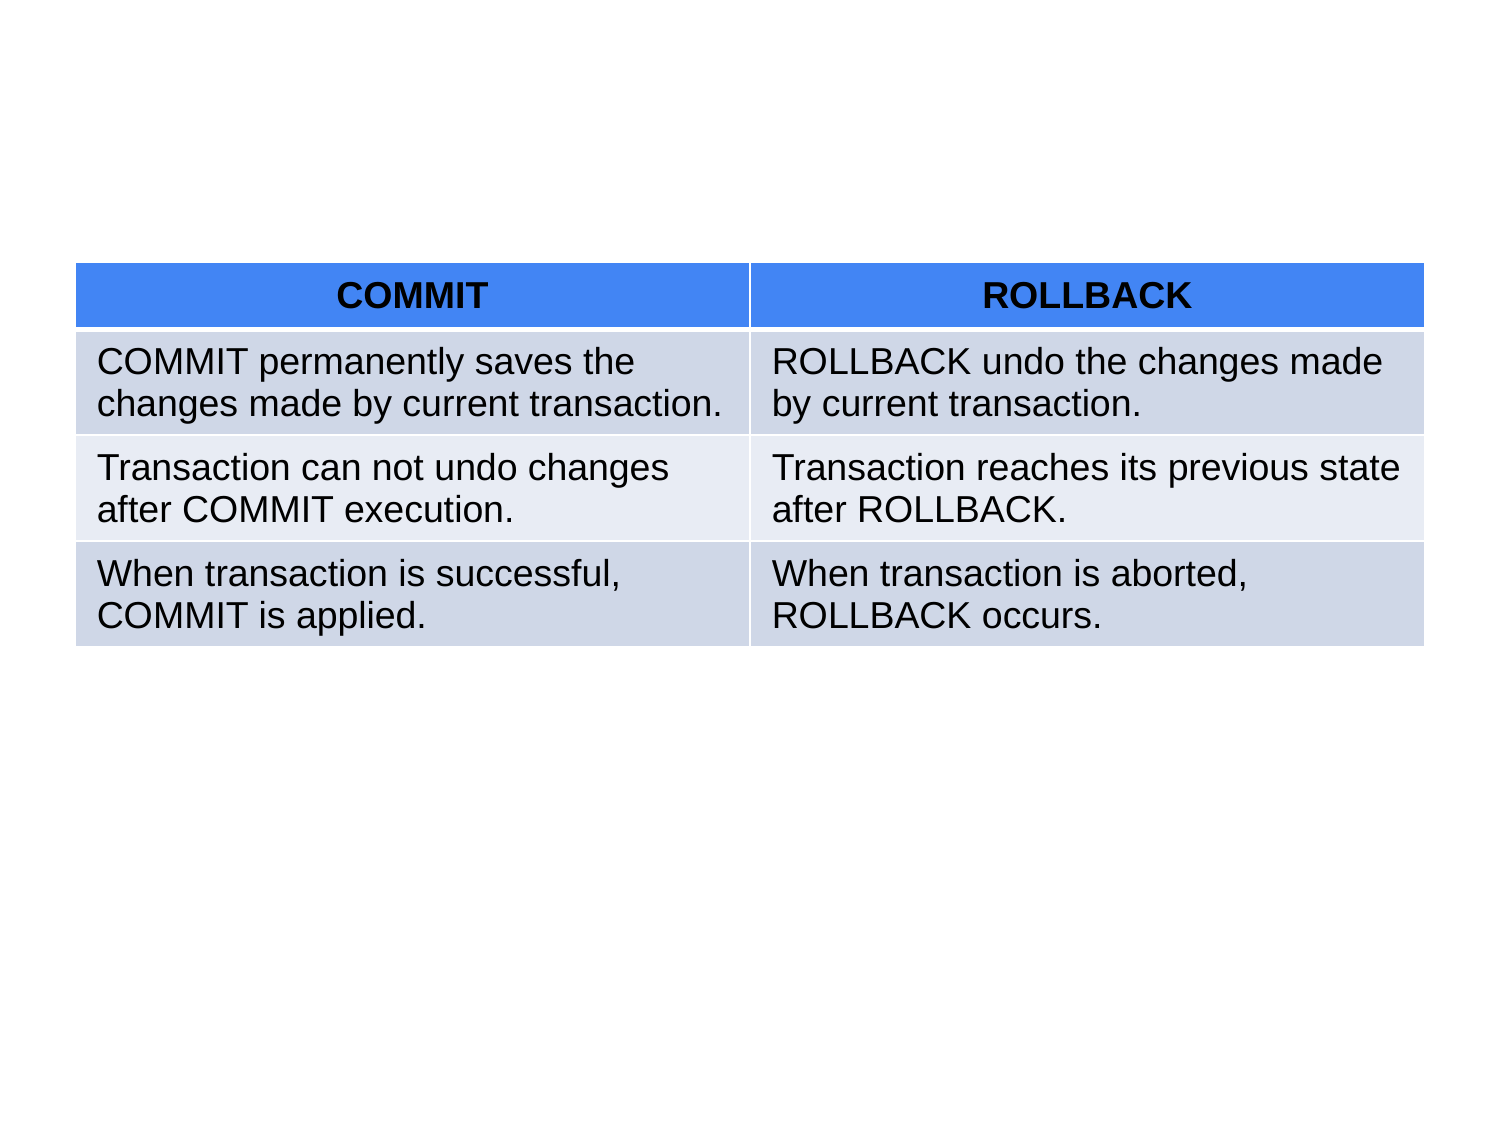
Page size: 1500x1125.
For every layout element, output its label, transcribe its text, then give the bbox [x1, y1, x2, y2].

table_cell Transaction can not undo changes after COMMIT execution. [76, 436, 749, 540]
table_header ROLLBACK [751, 263, 1424, 327]
table_cell COMMIT permanently saves the changes made by current transaction. [76, 332, 749, 434]
table_cell When transaction is aborted, ROLLBACK occurs. [751, 542, 1424, 646]
table_cell When transaction is successful, COMMIT is applied. [76, 542, 749, 646]
table_cell ROLLBACK undo the changes made by current transaction. [751, 332, 1424, 434]
table_header COMMIT [76, 263, 749, 327]
table_cell Transaction reaches its previous state after ROLLBACK. [751, 436, 1424, 540]
